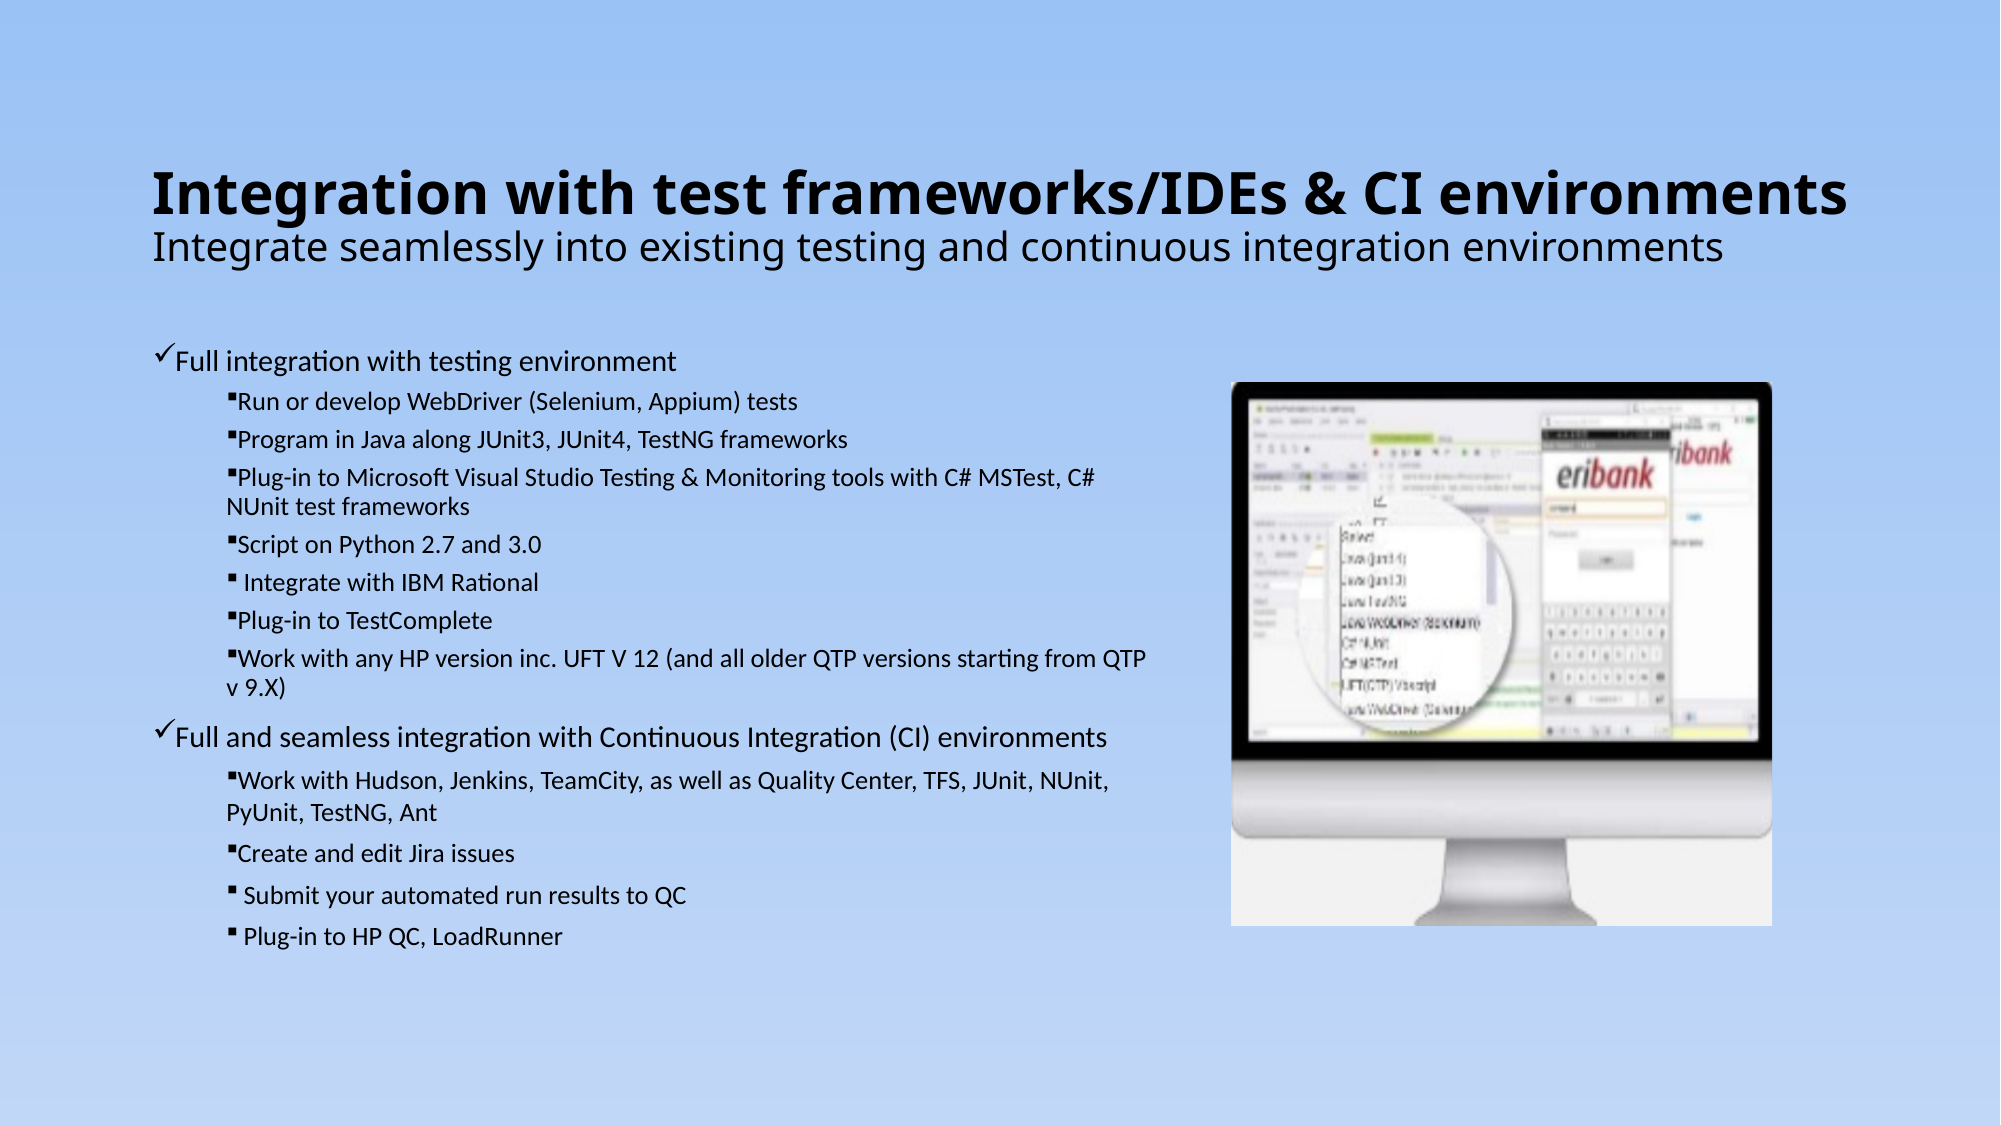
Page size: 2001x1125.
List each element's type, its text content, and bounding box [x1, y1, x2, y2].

picture [1231, 382, 1773, 926]
list Full integration with testing environment Run or develop WebDriver (Selenium, Appium) tests Program in Java along JUnit3, JUnit4, TestNG frameworks Plug-in to Microsoft Visual Studio Testing & Monitoring tools with C# MSTest, C# NUnit test frameworks Script on Python 2.7 and 3.0 Integrate with IBM Rational Plug-in to TestComplete Work with any HP version inc. UFT V 12 (and all older QTP versions starting from QTP v 9.X) Full and seamless integration with Continuous Integration (CI) environments Work with Hudson, Jenkins, TeamCity, as well as Quality Center, TFS, JUnit, NUnit, PyUnit, TestNG, Ant Create and edit Jira issues Submit your automated run results to QC Plug-in to HP QC, LoadRunner [137, 337, 1180, 963]
title Integration with test frameworks/IDEs & CI environments Integrate seamlessly into existing testing and continuous integration environments [137, 75, 1904, 279]
